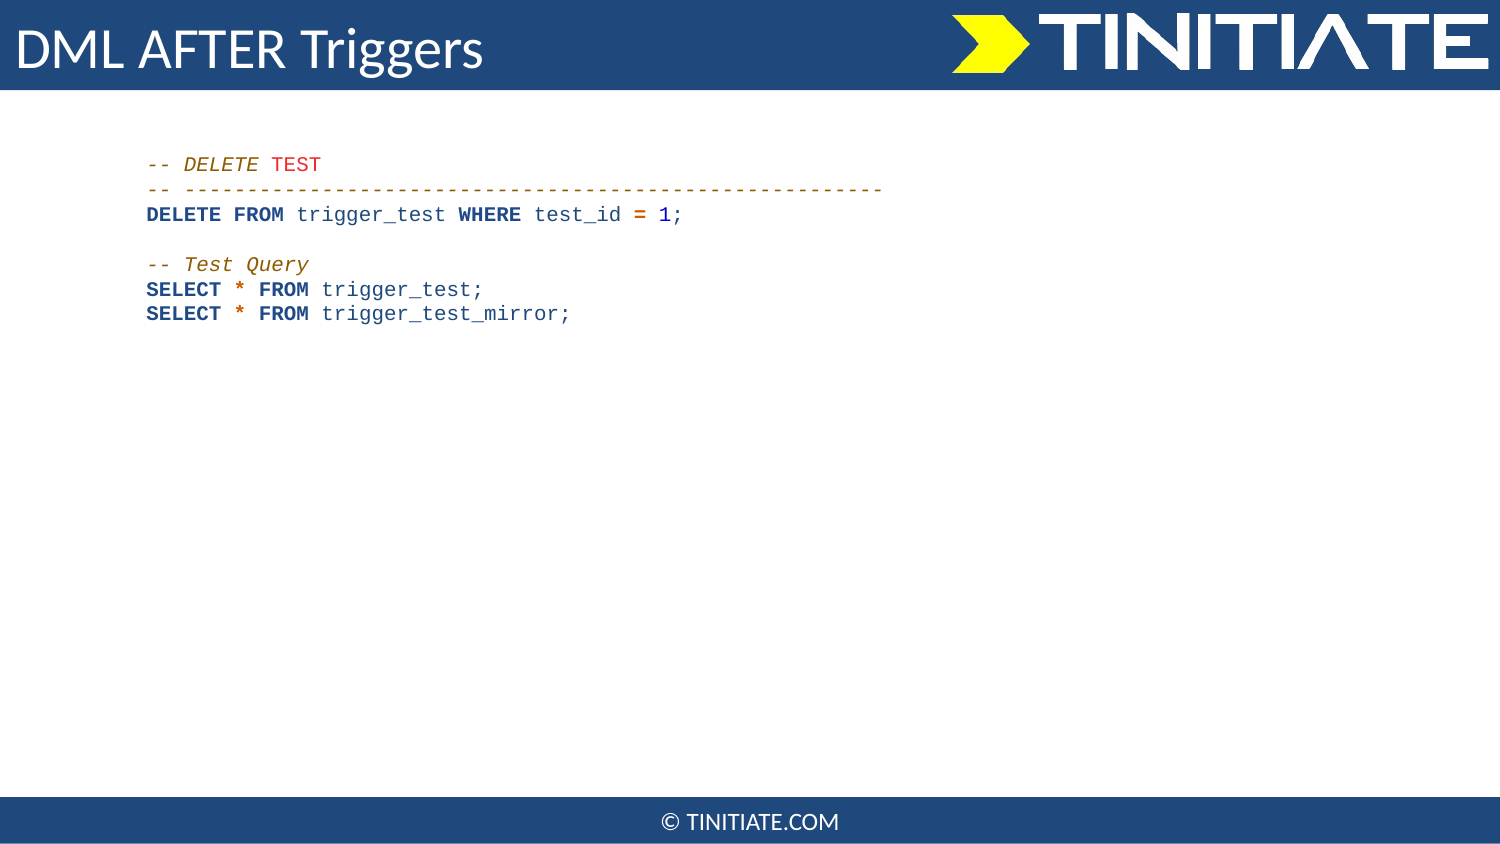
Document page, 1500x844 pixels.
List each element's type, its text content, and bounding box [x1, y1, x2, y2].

picture [945, 8, 1500, 82]
text_box © TINITIATE.COM [0, 797, 1500, 844]
list -- DELETE TEST -- -------------------------------------------------------- DELETE FROM trigger_test WHERE test_id = 1; -- Test Query SELECT * FROM trigger_test; SELECT * FROM trigger_test_mirror; [75, 143, 1425, 701]
text_box DML AFTER Triggers [0, 0, 1500, 91]
